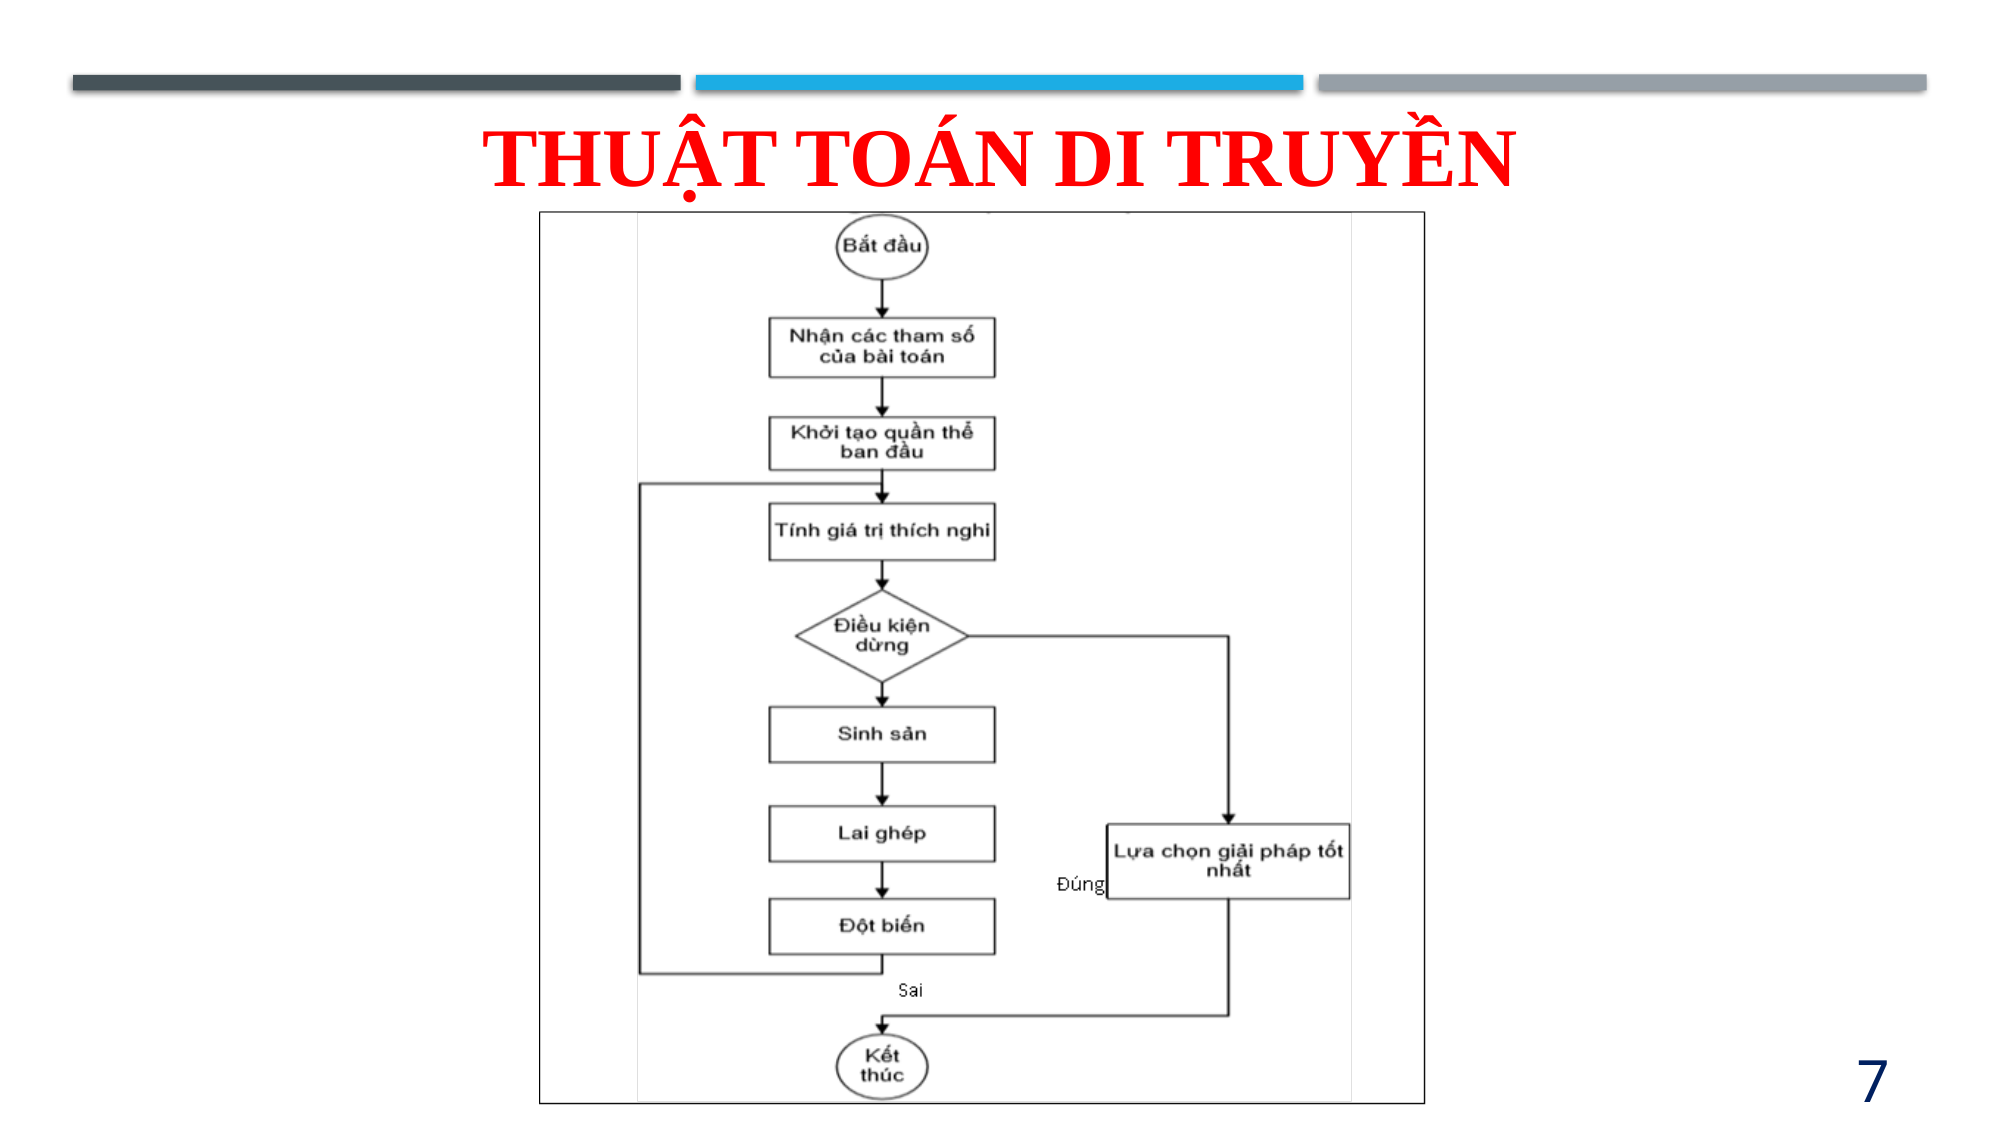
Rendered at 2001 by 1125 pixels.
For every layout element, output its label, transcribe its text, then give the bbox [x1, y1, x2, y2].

title Thuật toán DI TRUYỀN [95, 104, 1905, 211]
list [538, 210, 1427, 1106]
slide_number 7 [1732, 1053, 1905, 1114]
